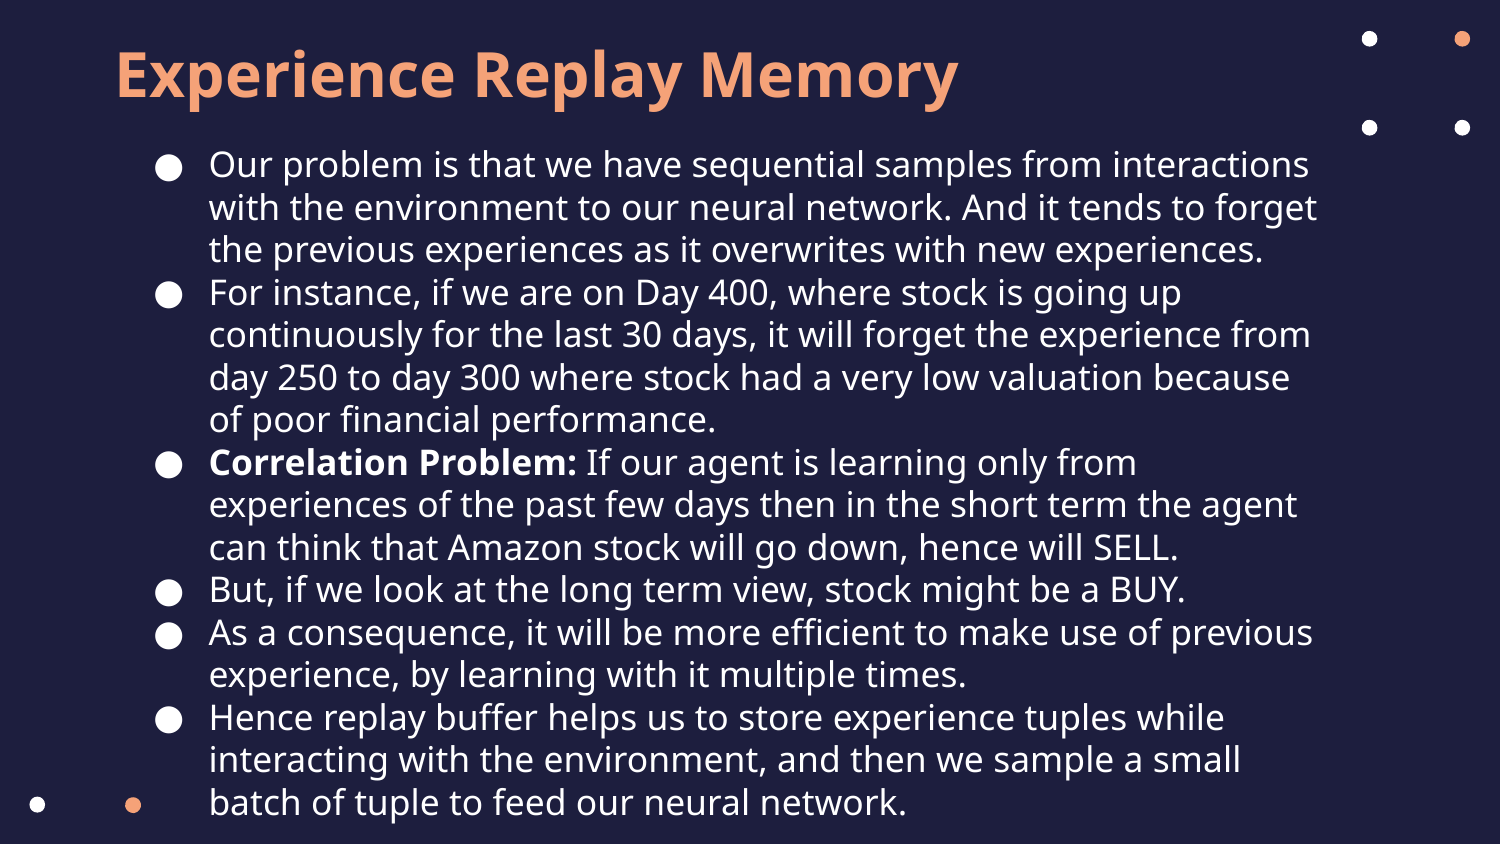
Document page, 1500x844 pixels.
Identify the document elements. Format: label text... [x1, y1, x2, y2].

subtitle Our problem is that we have sequential samples from interactions with the environment to our neural network. And it tends to forget the previous experiences as it overwrites with new experiences. For instance, if we are on Day 400, where stock is going up continuously for the last 30 days, it will forget the experience from day 250 to day 300 where stock had a very low valuation because of poor financial performance. Correlation Problem: If our agent is learning only from experiences of the past few days then in the short term the agent can think that Amazon stock will go down, hence will SELL. But, if we look at the long term view, stock might be a BUY. As a consequence, it will be more efficient to make use of previous experience, by learning with it multiple times. Hence replay buffer helps us to store experience tuples while interacting with the environment, and then we sample a small batch of tuple to feed our neural network. [118, 127, 1344, 638]
title Experience Replay Memory [99, 20, 1113, 145]
